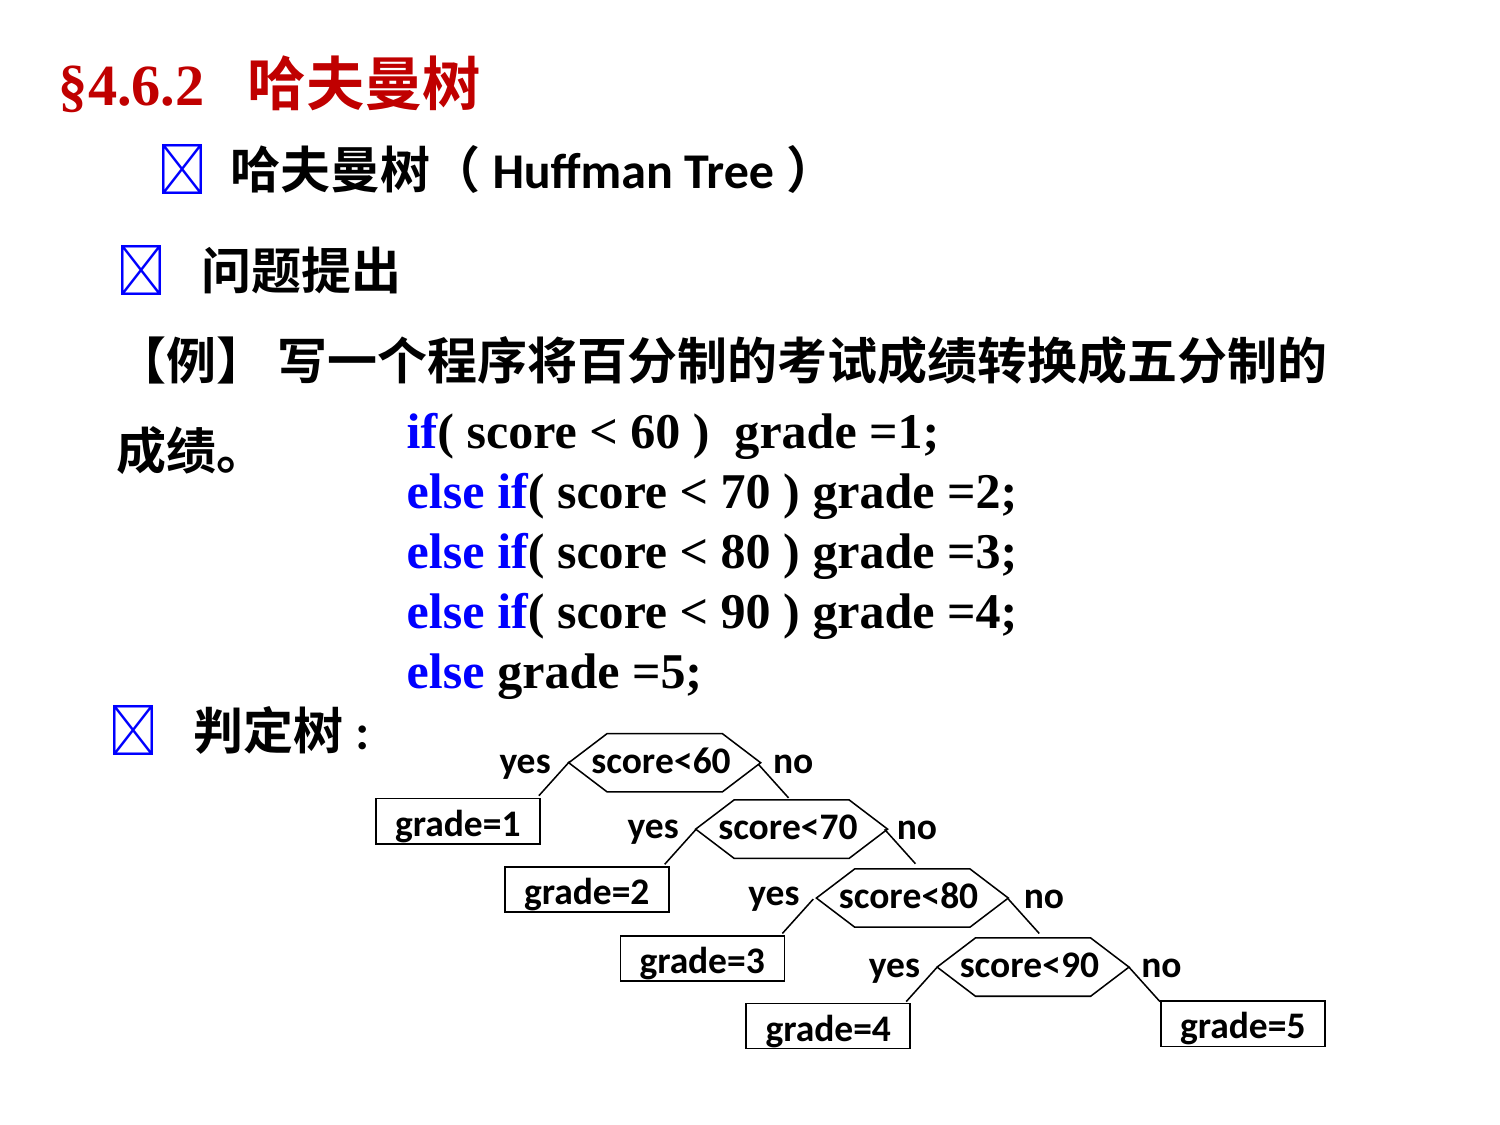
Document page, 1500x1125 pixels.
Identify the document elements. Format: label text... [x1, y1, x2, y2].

text_box  问题提出 【例】 写一个程序将百分制的考试成绩转换成五分制的成绩。 [101, 202, 1385, 487]
text_box if( score < 60 ) grade =1; else if( score < 70 ) grade =2; else if( score < 80 ) grade =3; else if( score < 90 ) grade =4; else grade =5; [391, 391, 1123, 706]
text_box §4.6.2 哈夫曼树 [41, 39, 613, 125]
text_box  判定树: [94, 692, 384, 768]
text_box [375, 733, 1326, 1050]
text_box  哈夫曼树（Huffman Tree） [142, 131, 851, 202]
